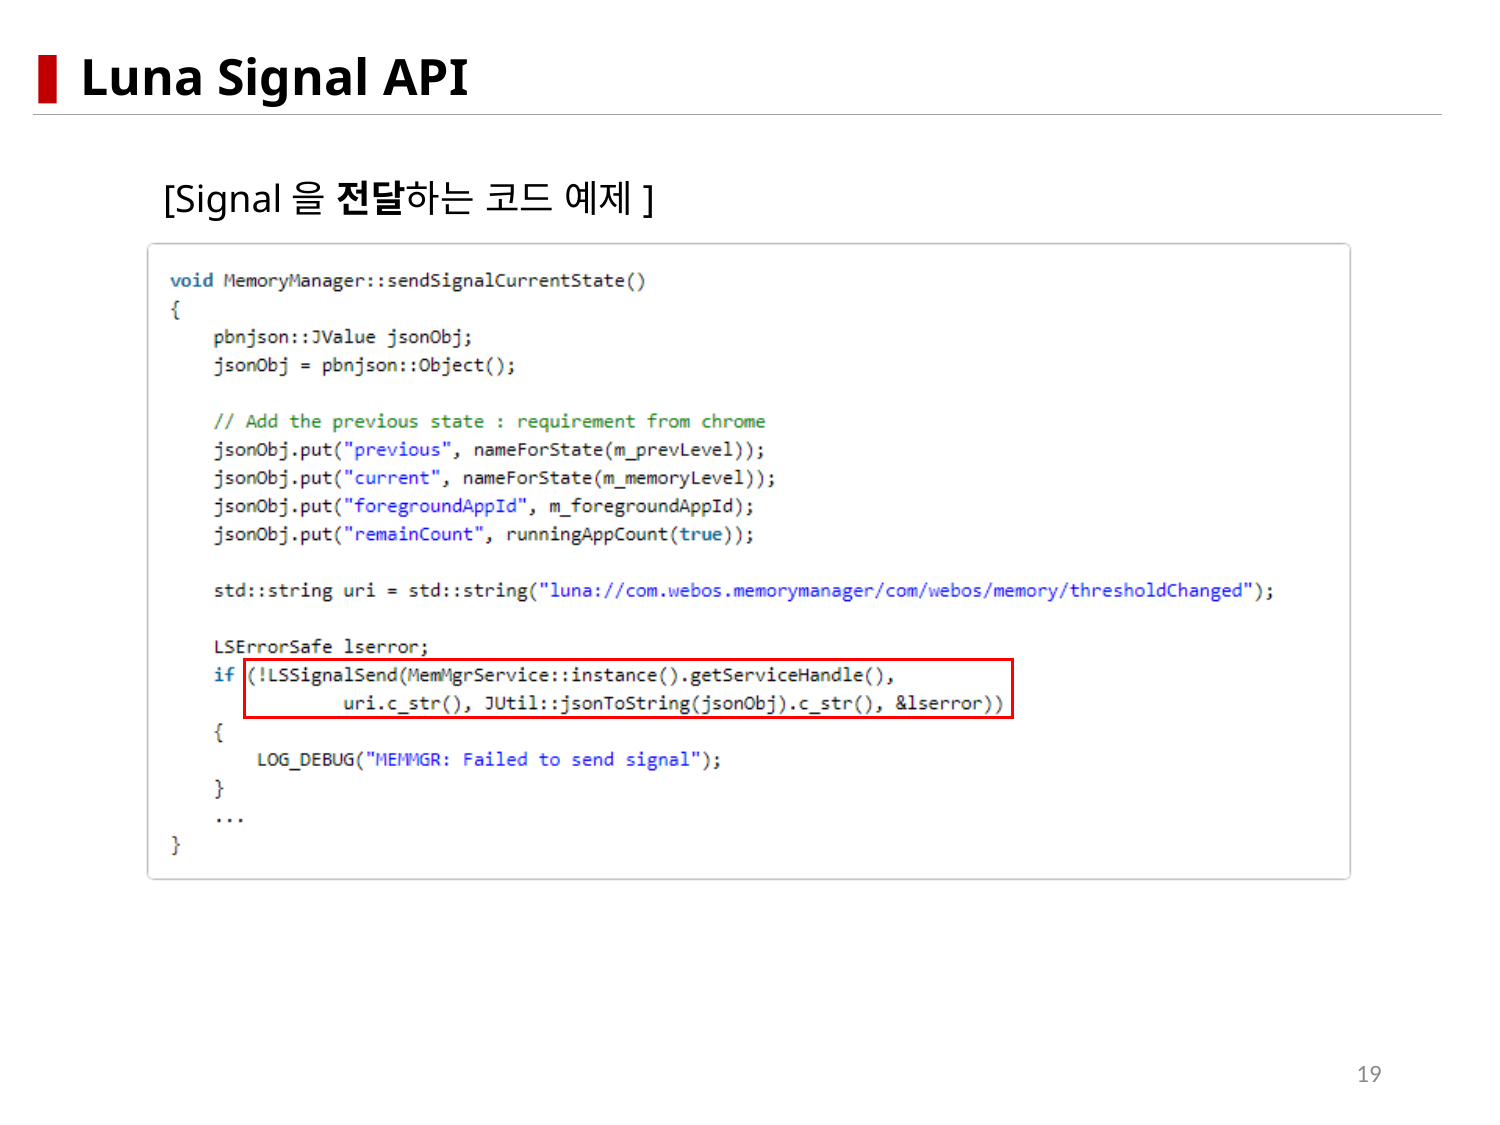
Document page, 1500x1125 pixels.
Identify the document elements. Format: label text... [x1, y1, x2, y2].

text_box [Signal을 전달하는 코드 예제] [148, 167, 952, 228]
title Luna Signal API [65, 49, 1443, 110]
slide_number 19 [1059, 1042, 1397, 1103]
picture [144, 240, 1356, 885]
